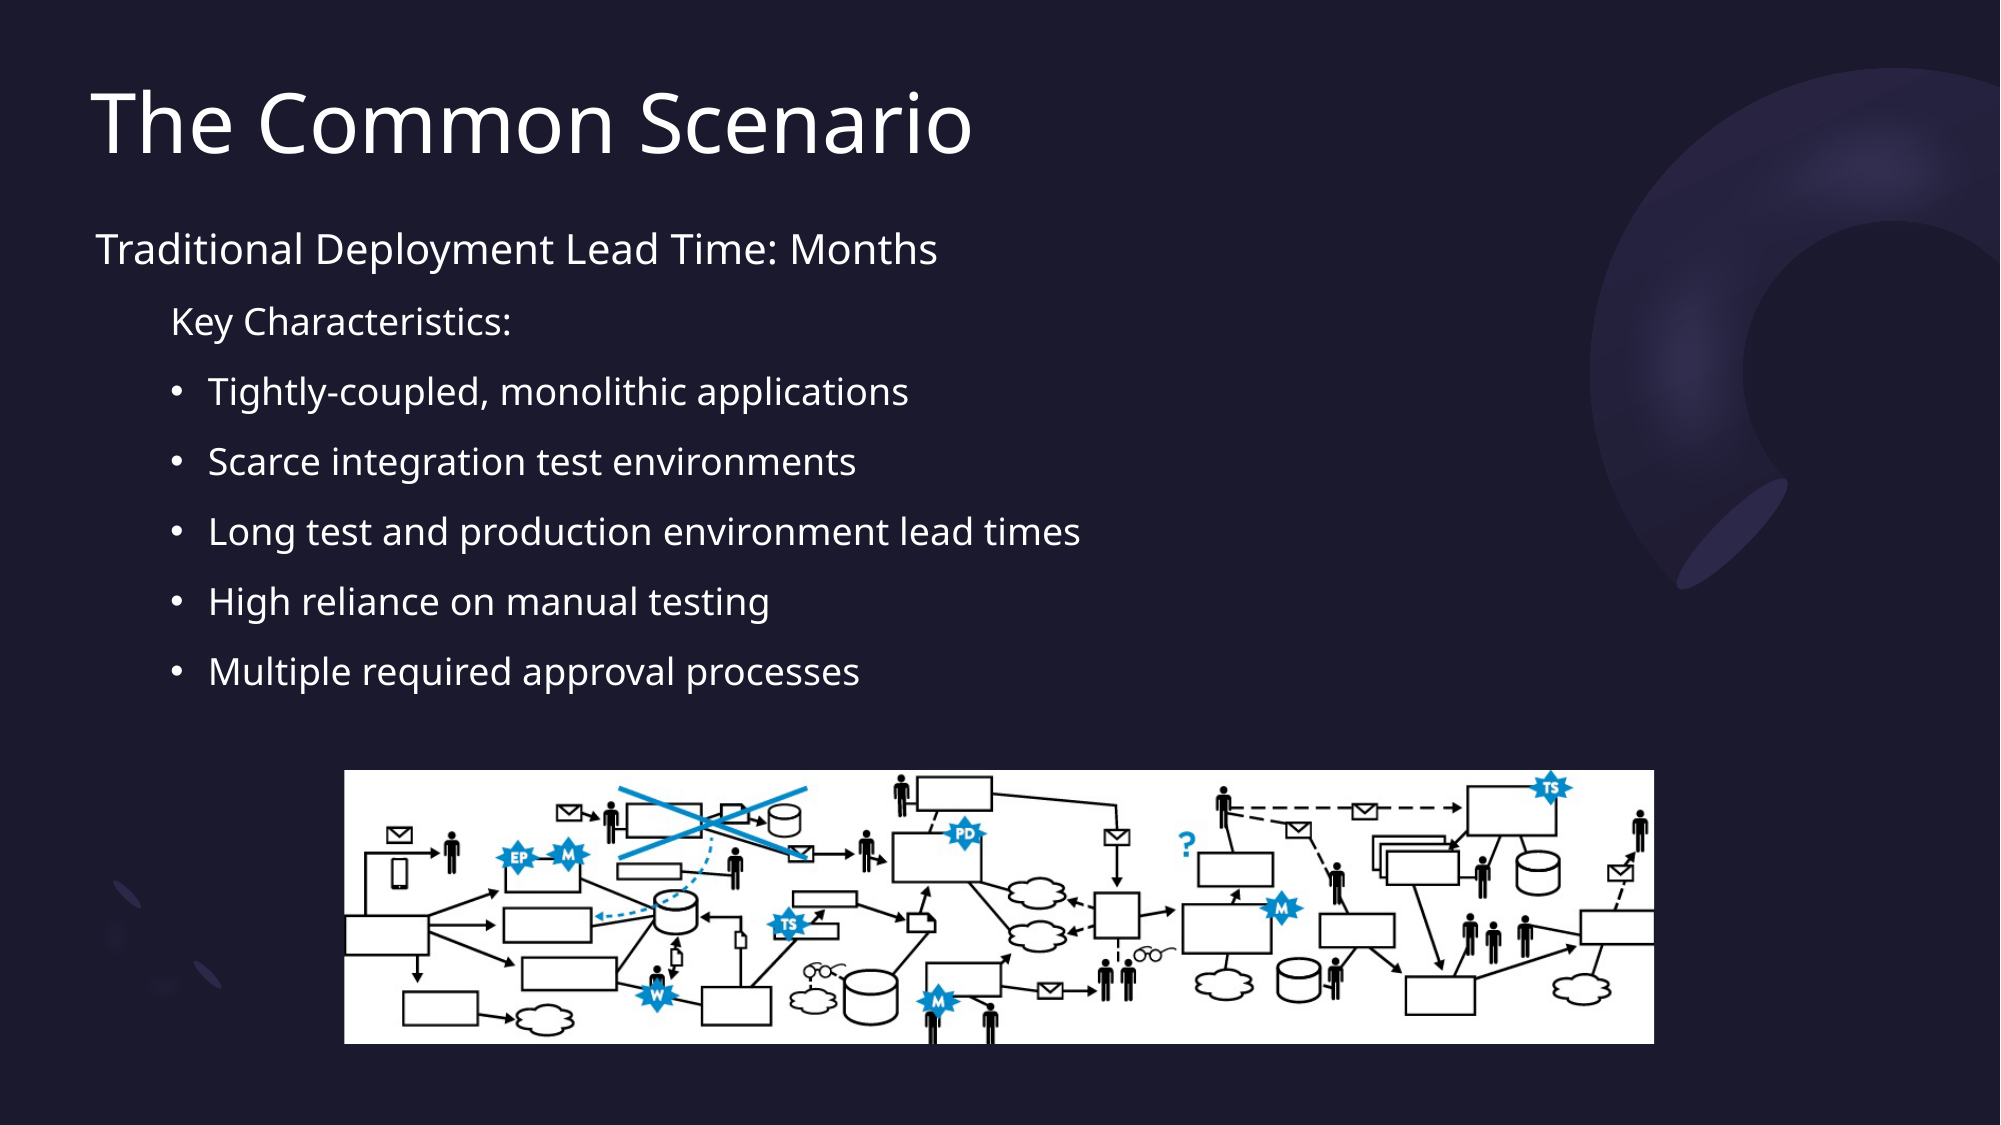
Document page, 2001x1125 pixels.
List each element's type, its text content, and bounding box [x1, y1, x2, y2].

picture [344, 770, 1655, 1044]
list Traditional Deployment Lead Time: Months Key Characteristics: Tightly-coupled, monolithic applications Scarce integration test environments Long test and production environment lead times High reliance on manual testing Multiple required approval processes [95, 223, 1904, 876]
title The Common Scenario [90, 81, 1688, 230]
